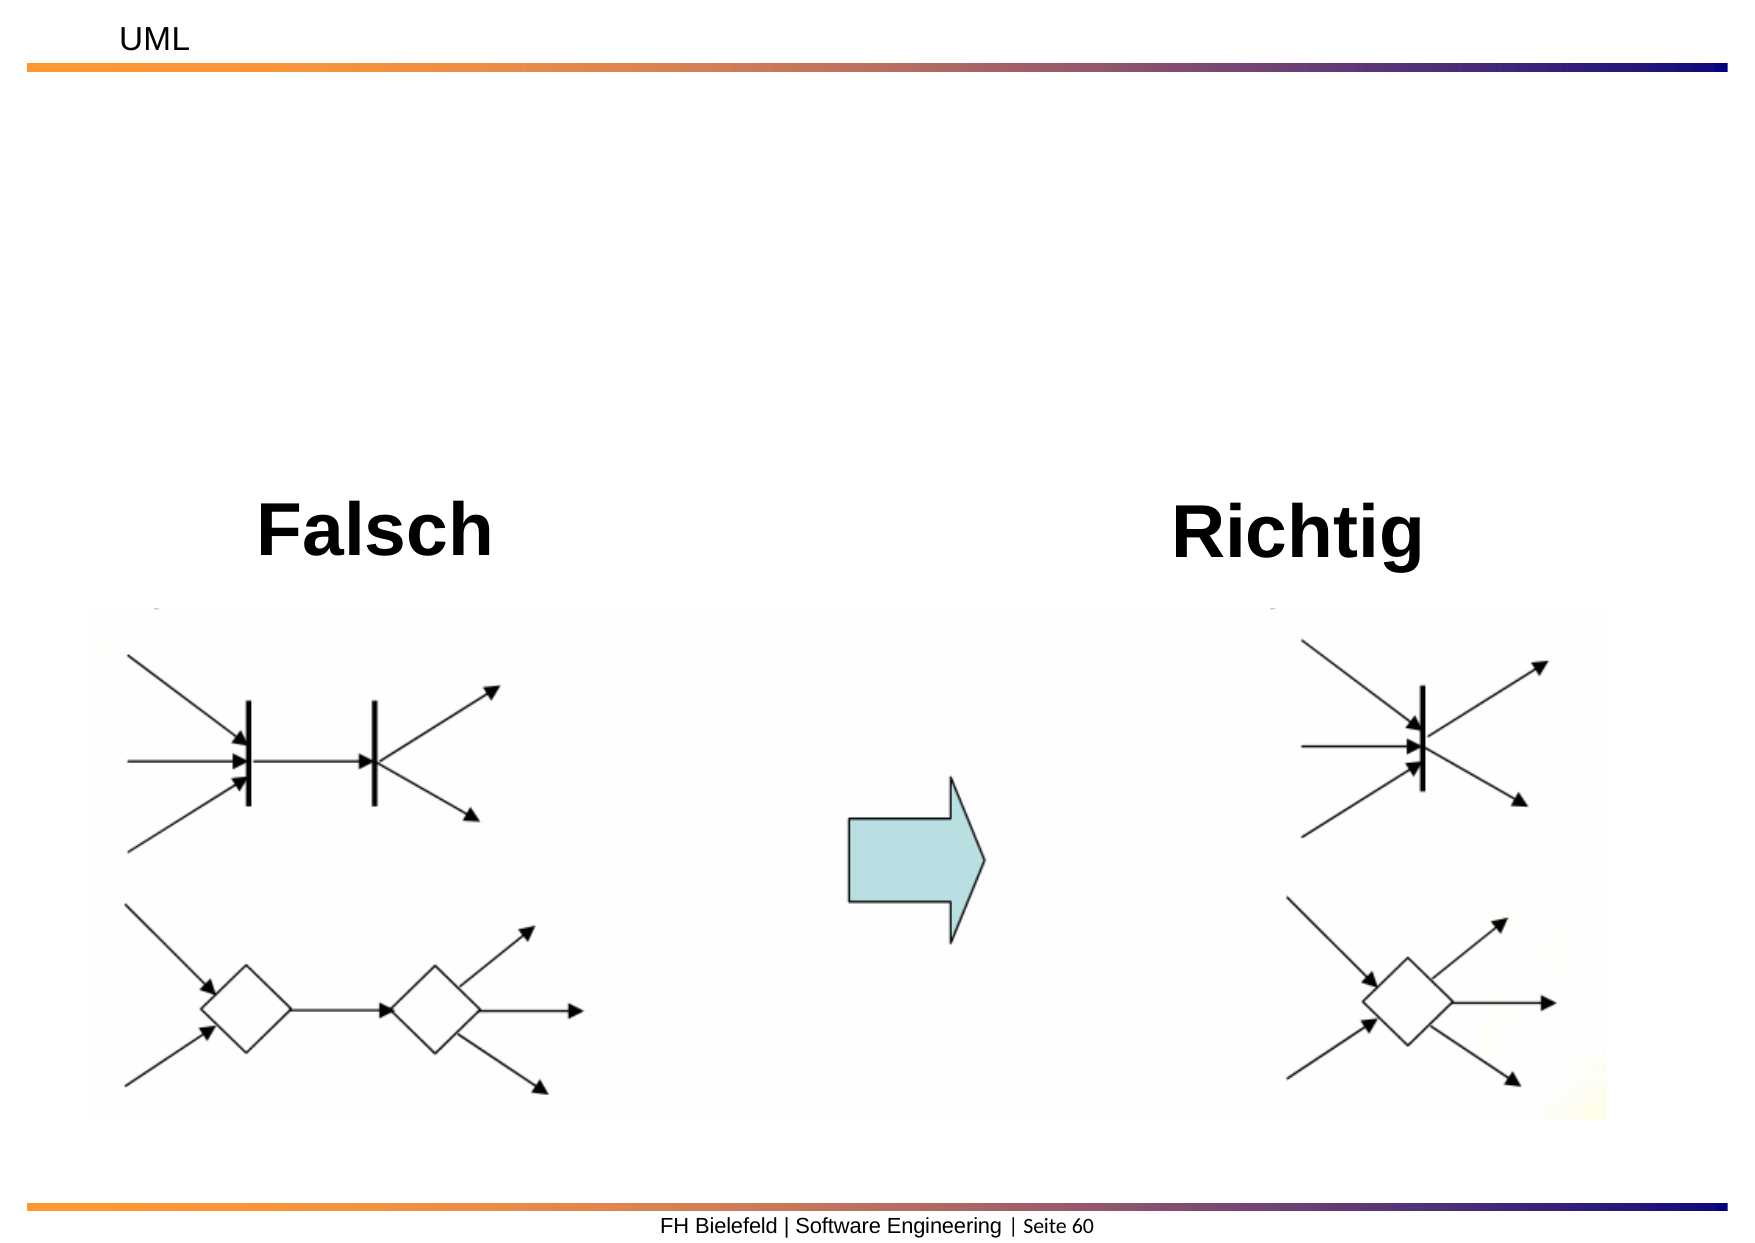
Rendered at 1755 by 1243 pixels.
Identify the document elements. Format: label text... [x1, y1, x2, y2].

text_box Richtig [927, 482, 1667, 573]
text_box Falsch [4, 479, 744, 571]
picture [89, 608, 1607, 1120]
text_box UML [116, 16, 1543, 84]
picture [27, 1203, 1728, 1211]
picture [1543, 63, 1728, 72]
picture [27, 63, 116, 72]
